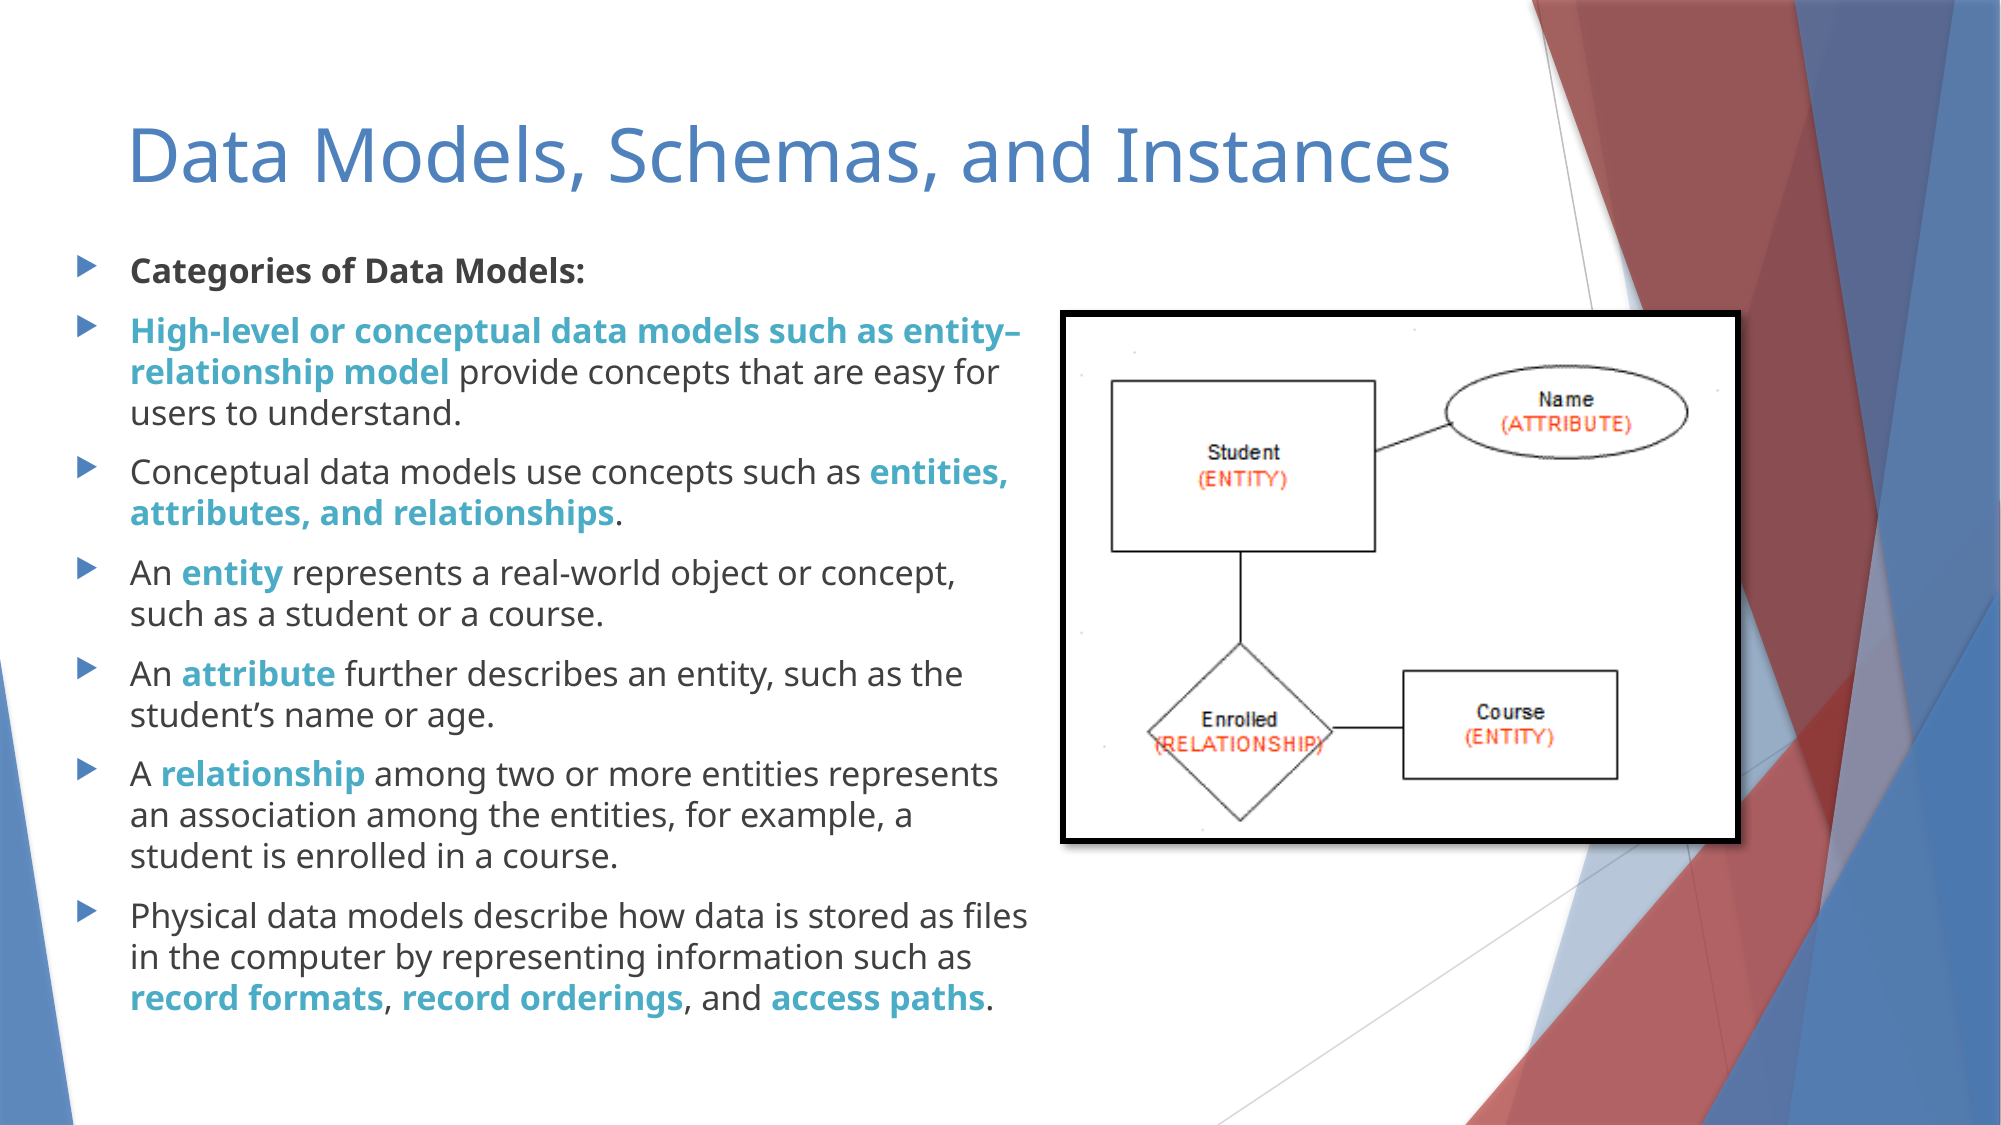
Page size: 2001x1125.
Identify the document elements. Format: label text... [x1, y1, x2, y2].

title Data Models, Schemas, and Instances [111, 99, 1522, 317]
picture [1065, 316, 1736, 839]
list Categories of Data Models: High-level or conceptual data models such as entity–relationship model provide concepts that are easy for users to understand. Conceptual data models use concepts such as entities, attributes, and relationships. An entity represents a real-world object or concept, such as a student or a course. An attribute further describes an entity, such as the student’s name or age. A relationship among two or more entities represents an association among the entities, for example, a student is enrolled in a course. Physical data models describe how data is stored as files in the computer by representing information such as record formats, record orderings, and access paths. [59, 241, 1052, 1040]
